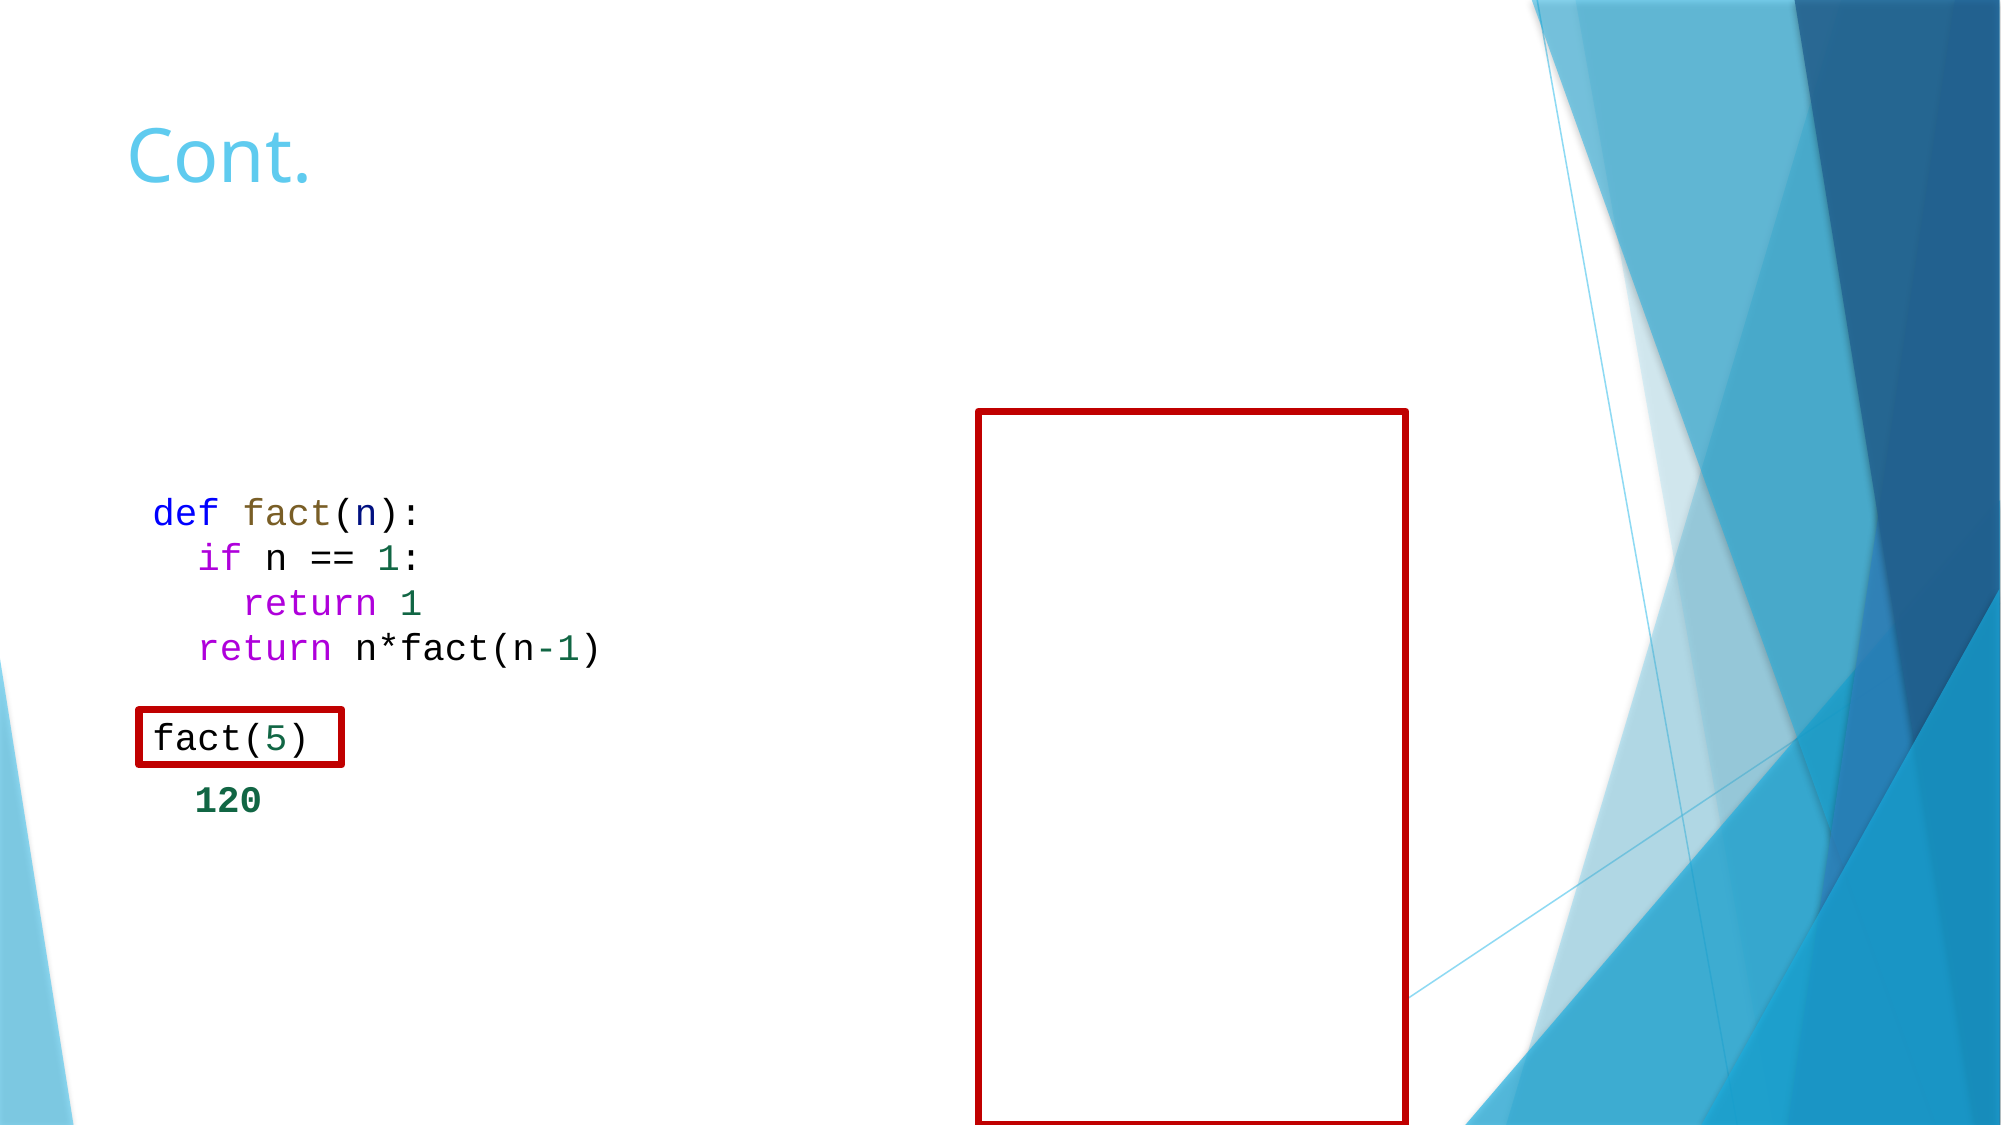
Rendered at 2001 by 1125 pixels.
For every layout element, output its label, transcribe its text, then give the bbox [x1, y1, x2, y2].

title Cont. [111, 99, 1522, 317]
text_box [977, 410, 1407, 1125]
text_box def fact(n): if n == 1: return 1 return n*fact(n-1) fact(5) [137, 480, 770, 765]
text_box 120 [179, 768, 301, 828]
